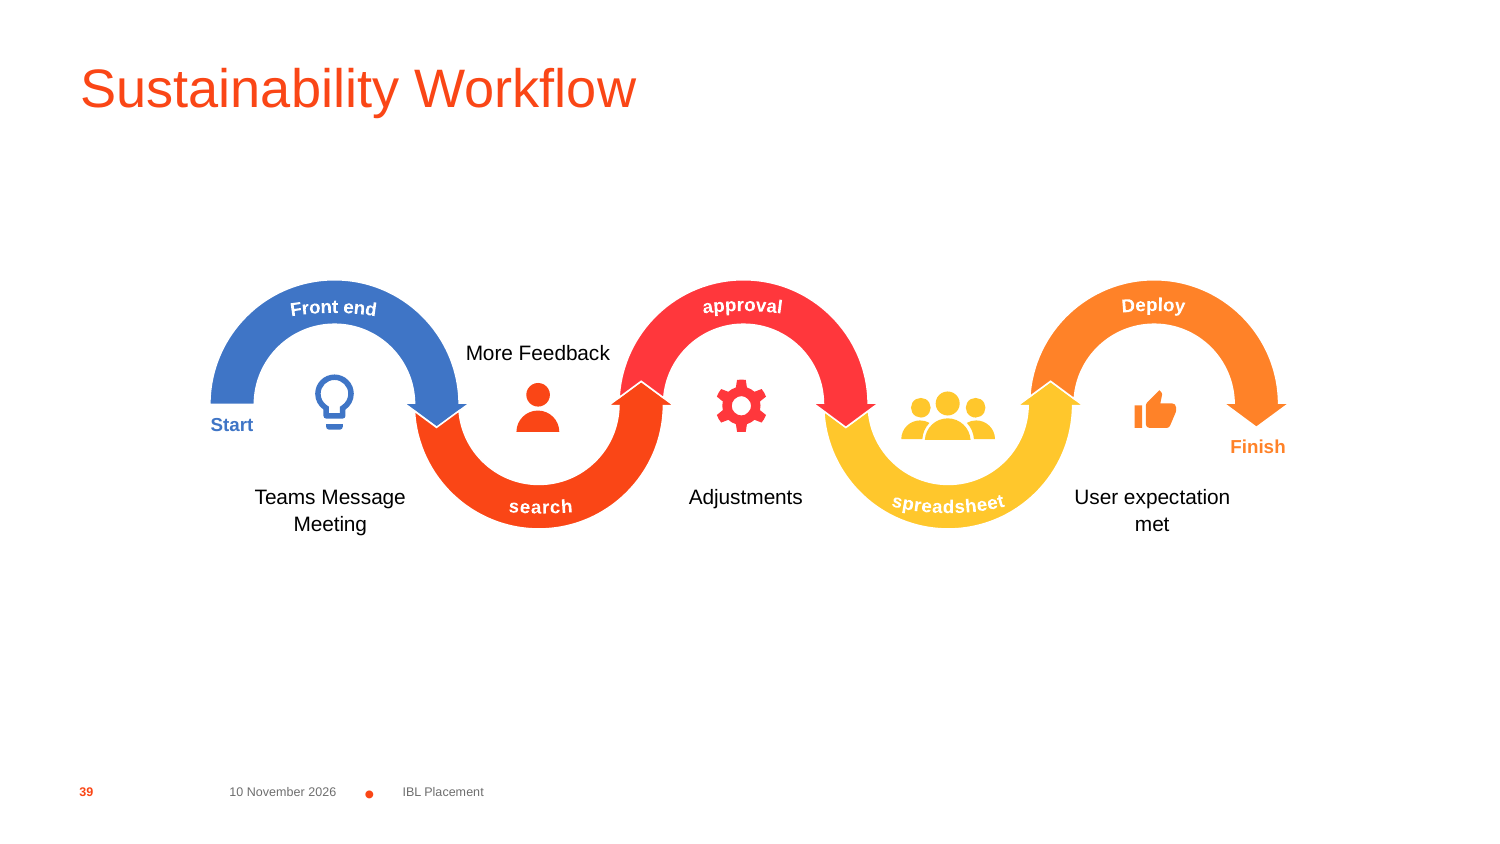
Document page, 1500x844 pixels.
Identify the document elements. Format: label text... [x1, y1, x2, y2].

text_box [209, 279, 470, 426]
title Sustainability Workflow [79, 60, 1430, 152]
text_box [326, 424, 343, 430]
text_box [619, 279, 879, 428]
text_box [716, 379, 767, 432]
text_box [516, 382, 560, 432]
text_box [1029, 279, 1290, 428]
text_box Finish [1226, 434, 1290, 458]
text_box More Feedback [455, 337, 621, 365]
text_box [414, 382, 675, 529]
text_box User expectation met [1069, 481, 1235, 536]
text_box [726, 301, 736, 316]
text_box [315, 374, 354, 419]
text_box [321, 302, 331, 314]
text_box Adjustments [663, 481, 829, 509]
text_box [823, 382, 1084, 529]
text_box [901, 391, 995, 440]
text_box Teams Message Meeting [247, 481, 413, 536]
text_box [1145, 390, 1177, 428]
text_box [1134, 405, 1143, 428]
text_box Start [200, 413, 264, 436]
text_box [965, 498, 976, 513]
